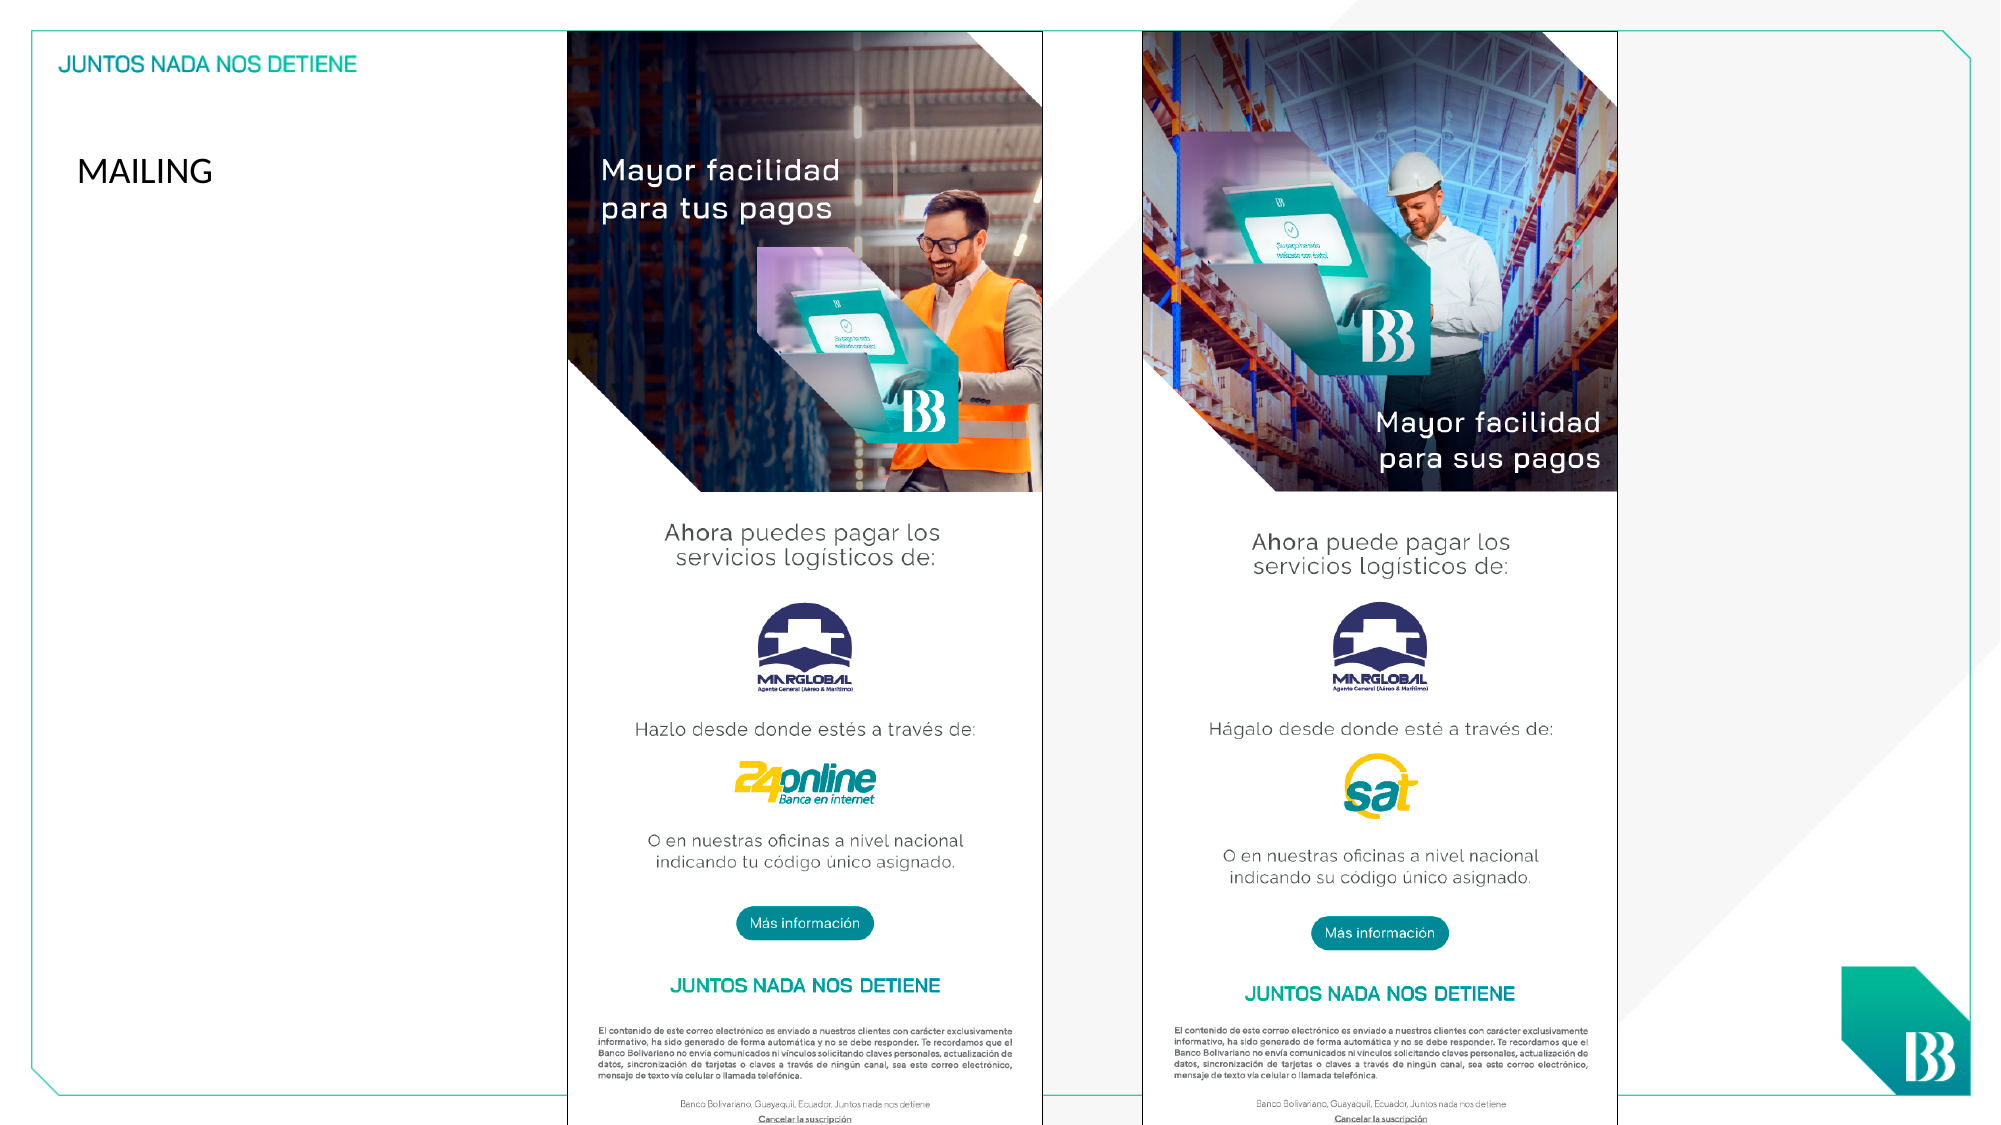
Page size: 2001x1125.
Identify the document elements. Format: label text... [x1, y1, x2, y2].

picture [0, 0, 2001, 1125]
text_box MAILING [62, 138, 229, 199]
